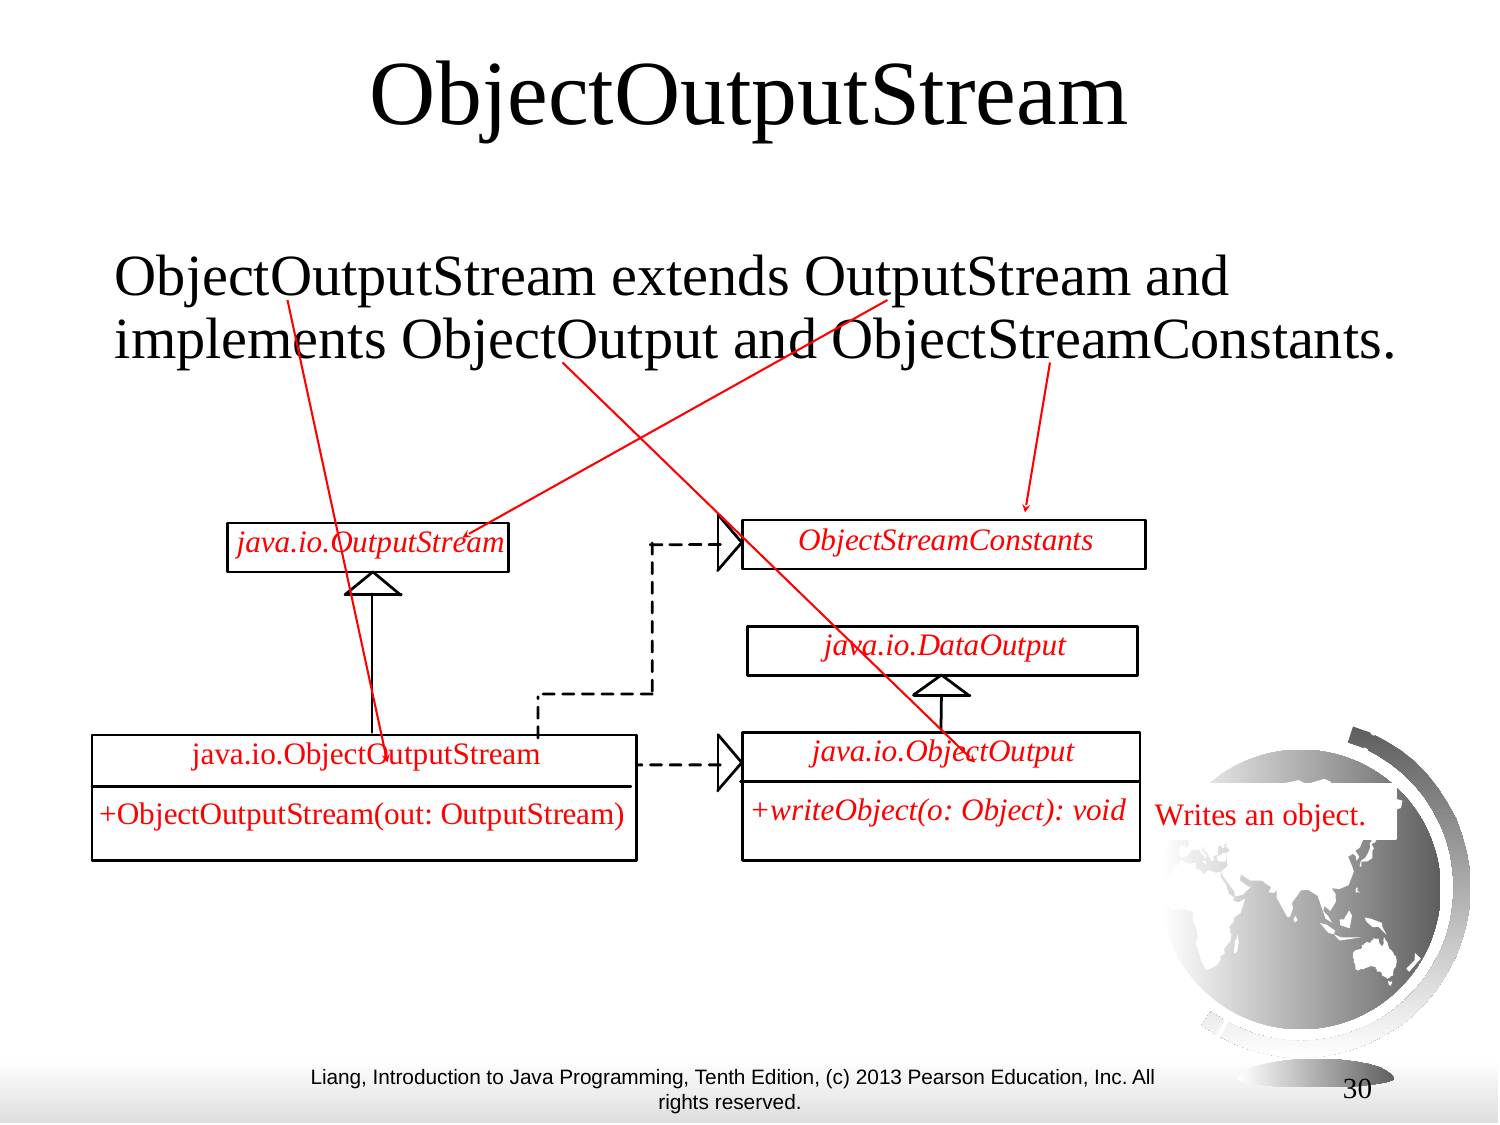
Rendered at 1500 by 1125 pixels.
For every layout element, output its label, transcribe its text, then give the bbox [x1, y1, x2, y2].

title ObjectOutputStream [112, 37, 1388, 138]
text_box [37, 487, 1475, 887]
slide_number 30 [1074, 1049, 1388, 1125]
list ObjectOutputStream extends OutputStream and implements ObjectOutput and ObjectStreamConstants. [99, 237, 1425, 388]
